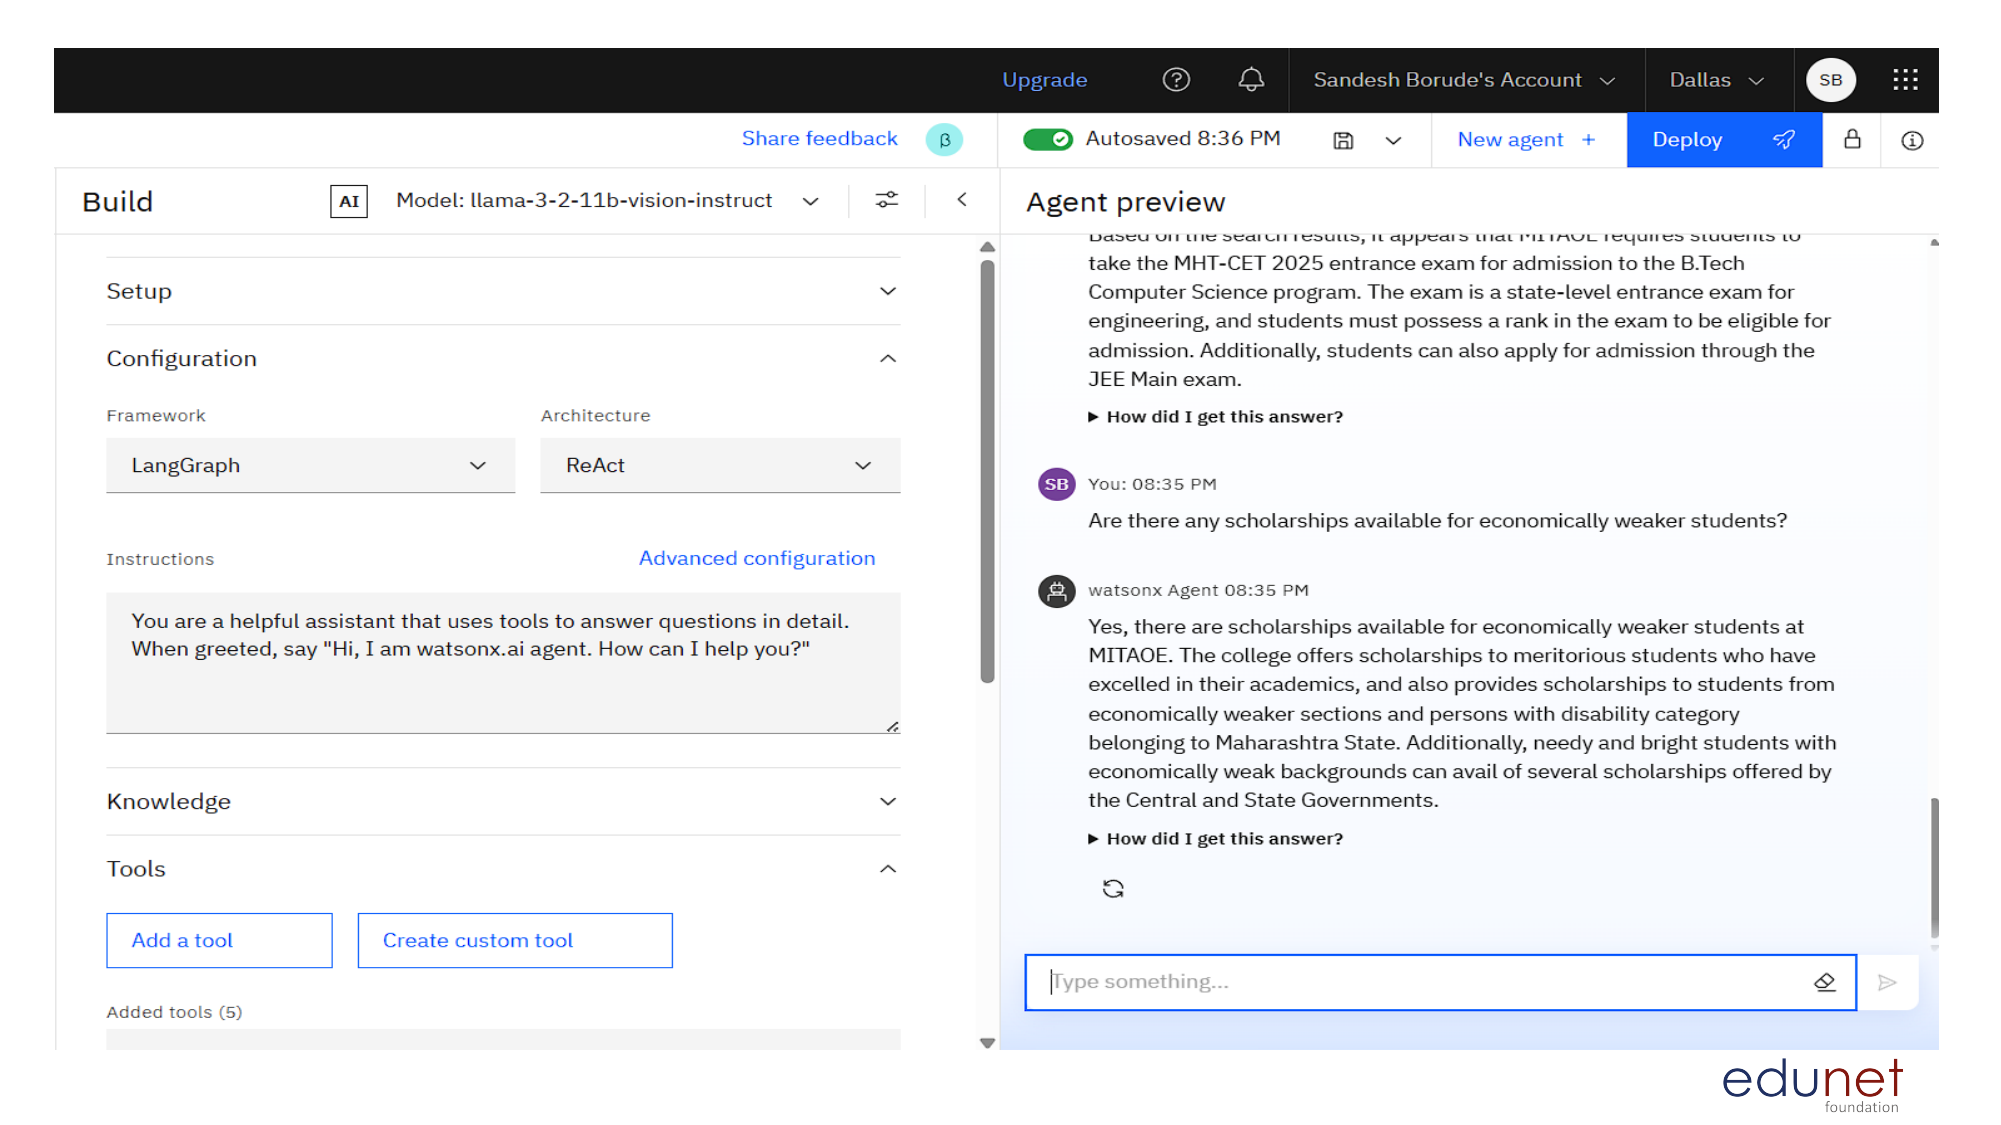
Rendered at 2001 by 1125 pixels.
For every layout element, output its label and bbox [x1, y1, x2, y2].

picture [1719, 1056, 1905, 1116]
picture [54, 47, 1940, 1050]
